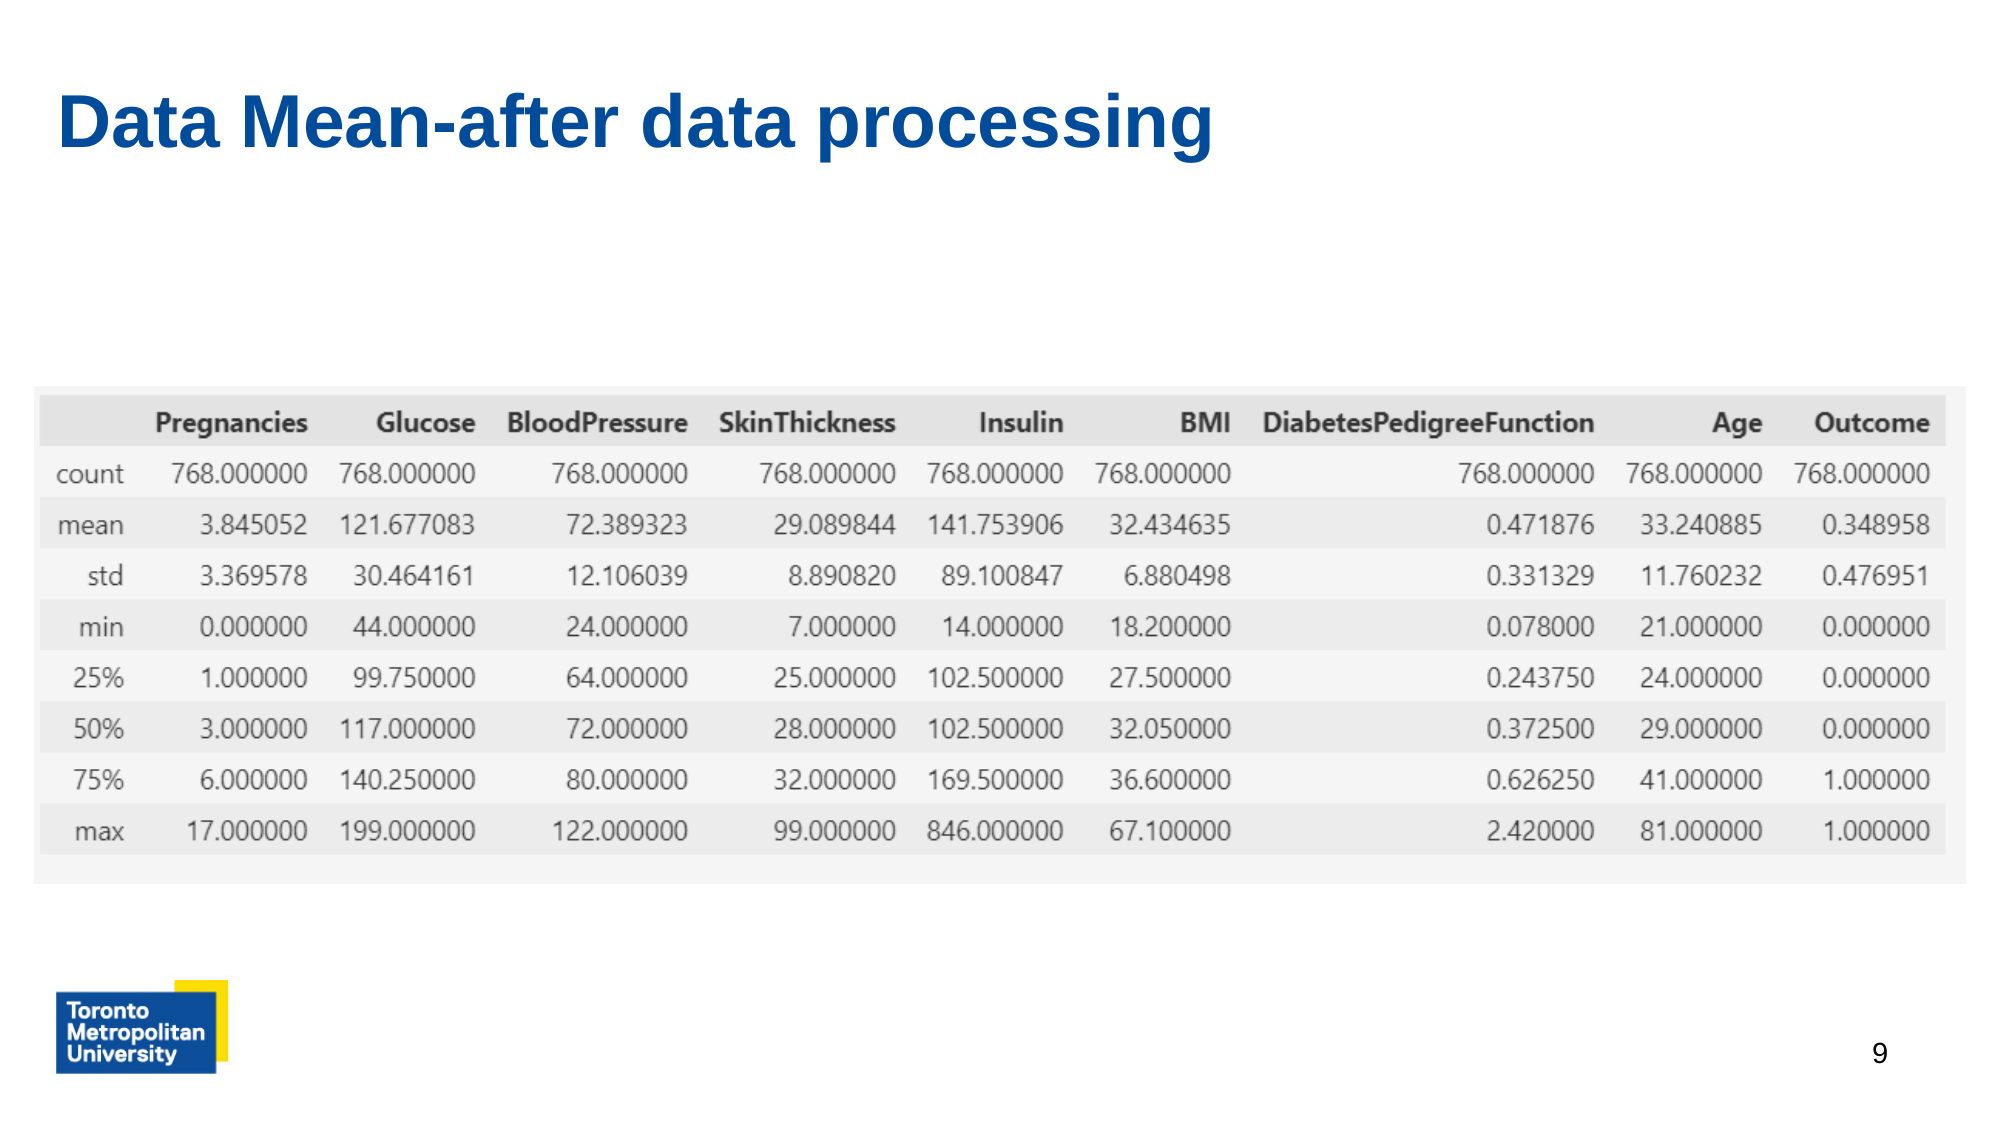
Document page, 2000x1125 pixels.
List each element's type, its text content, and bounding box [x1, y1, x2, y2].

title Data Mean-after data processing [42, 64, 1889, 240]
slide_number 9 [1831, 1022, 1904, 1083]
picture [0, 0, 2000, 1125]
